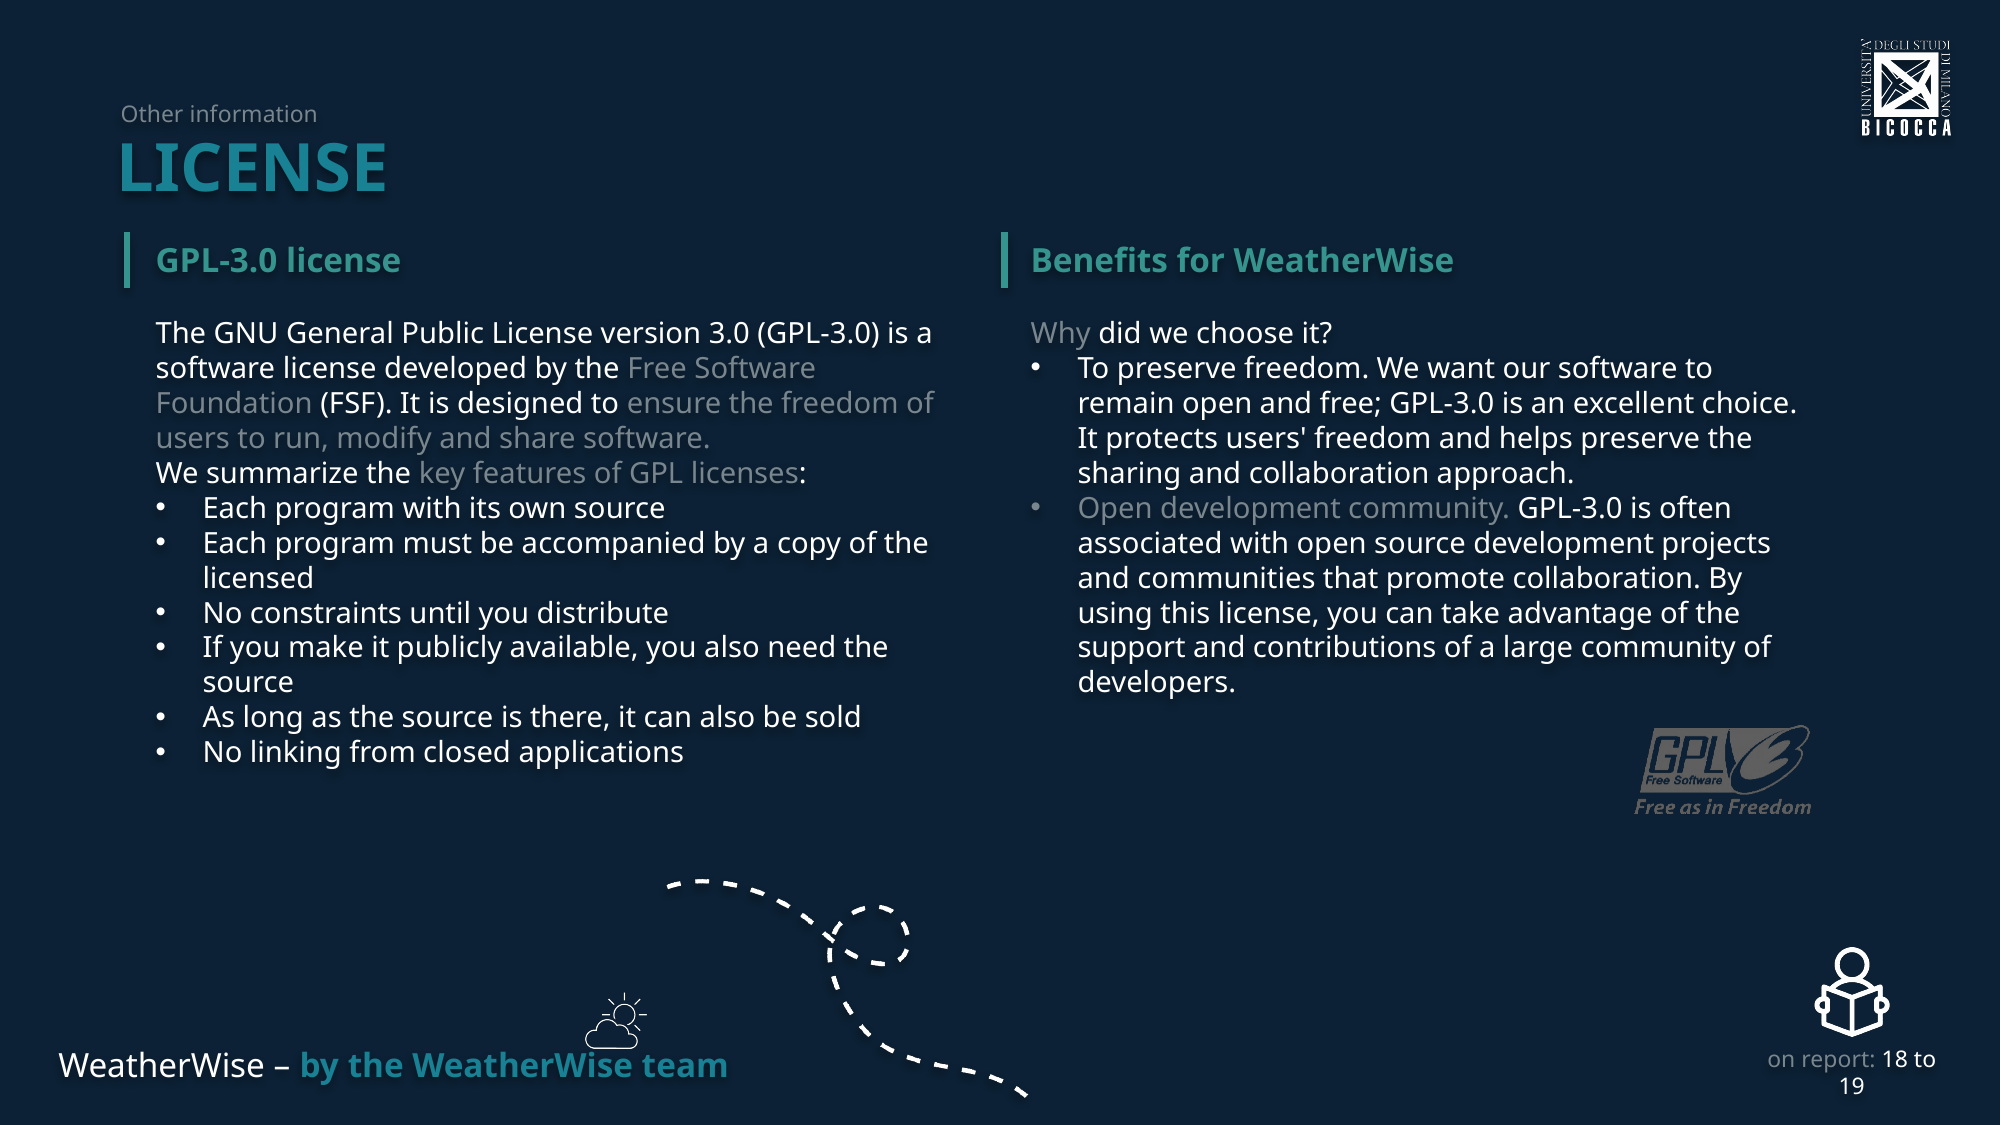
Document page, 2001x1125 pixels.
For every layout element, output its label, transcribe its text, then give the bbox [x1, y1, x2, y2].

picture [1634, 725, 1811, 814]
text_box The GNU General Public License version 3.0 (GPL-3.0) is a software license developed by the Free Software Foundation (FSF). It is designed to ensure the freedom of users to run, modify and share software. We summarize the key features of GPL licenses: Each program with its own source Each program must be accompanied by a copy of the licensed No constraints until you distribute If you make it publicly available, you also need the source As long as the source is there, it can also be sold No linking from closed applications [140, 306, 955, 811]
picture [1861, 39, 1951, 136]
text_box Benefits for WeatherWise [1015, 232, 1830, 287]
picture [581, 811, 1063, 1125]
picture [1807, 947, 1897, 1037]
text_box Why did we choose it? To preserve freedom. We want our software to remain open and free; GPL-3.0 is an excellent choice. It protects users' freedom and helps preserve the sharing and collaboration approach. Open development community. GPL-3.0 is often associated with open source development projects and communities that promote collaboration. By using this license, you can take advantage of the support and contributions of a large community of developers. [1015, 306, 1830, 707]
text_box GPL-3.0 license [140, 232, 955, 287]
text_box LICENSE [102, 117, 1376, 212]
text_box WeatherWise – by the WeatherWise team [43, 1036, 821, 1092]
text_box Other information [105, 92, 683, 135]
text_box on report: 18 to 19 [1738, 1036, 1965, 1107]
